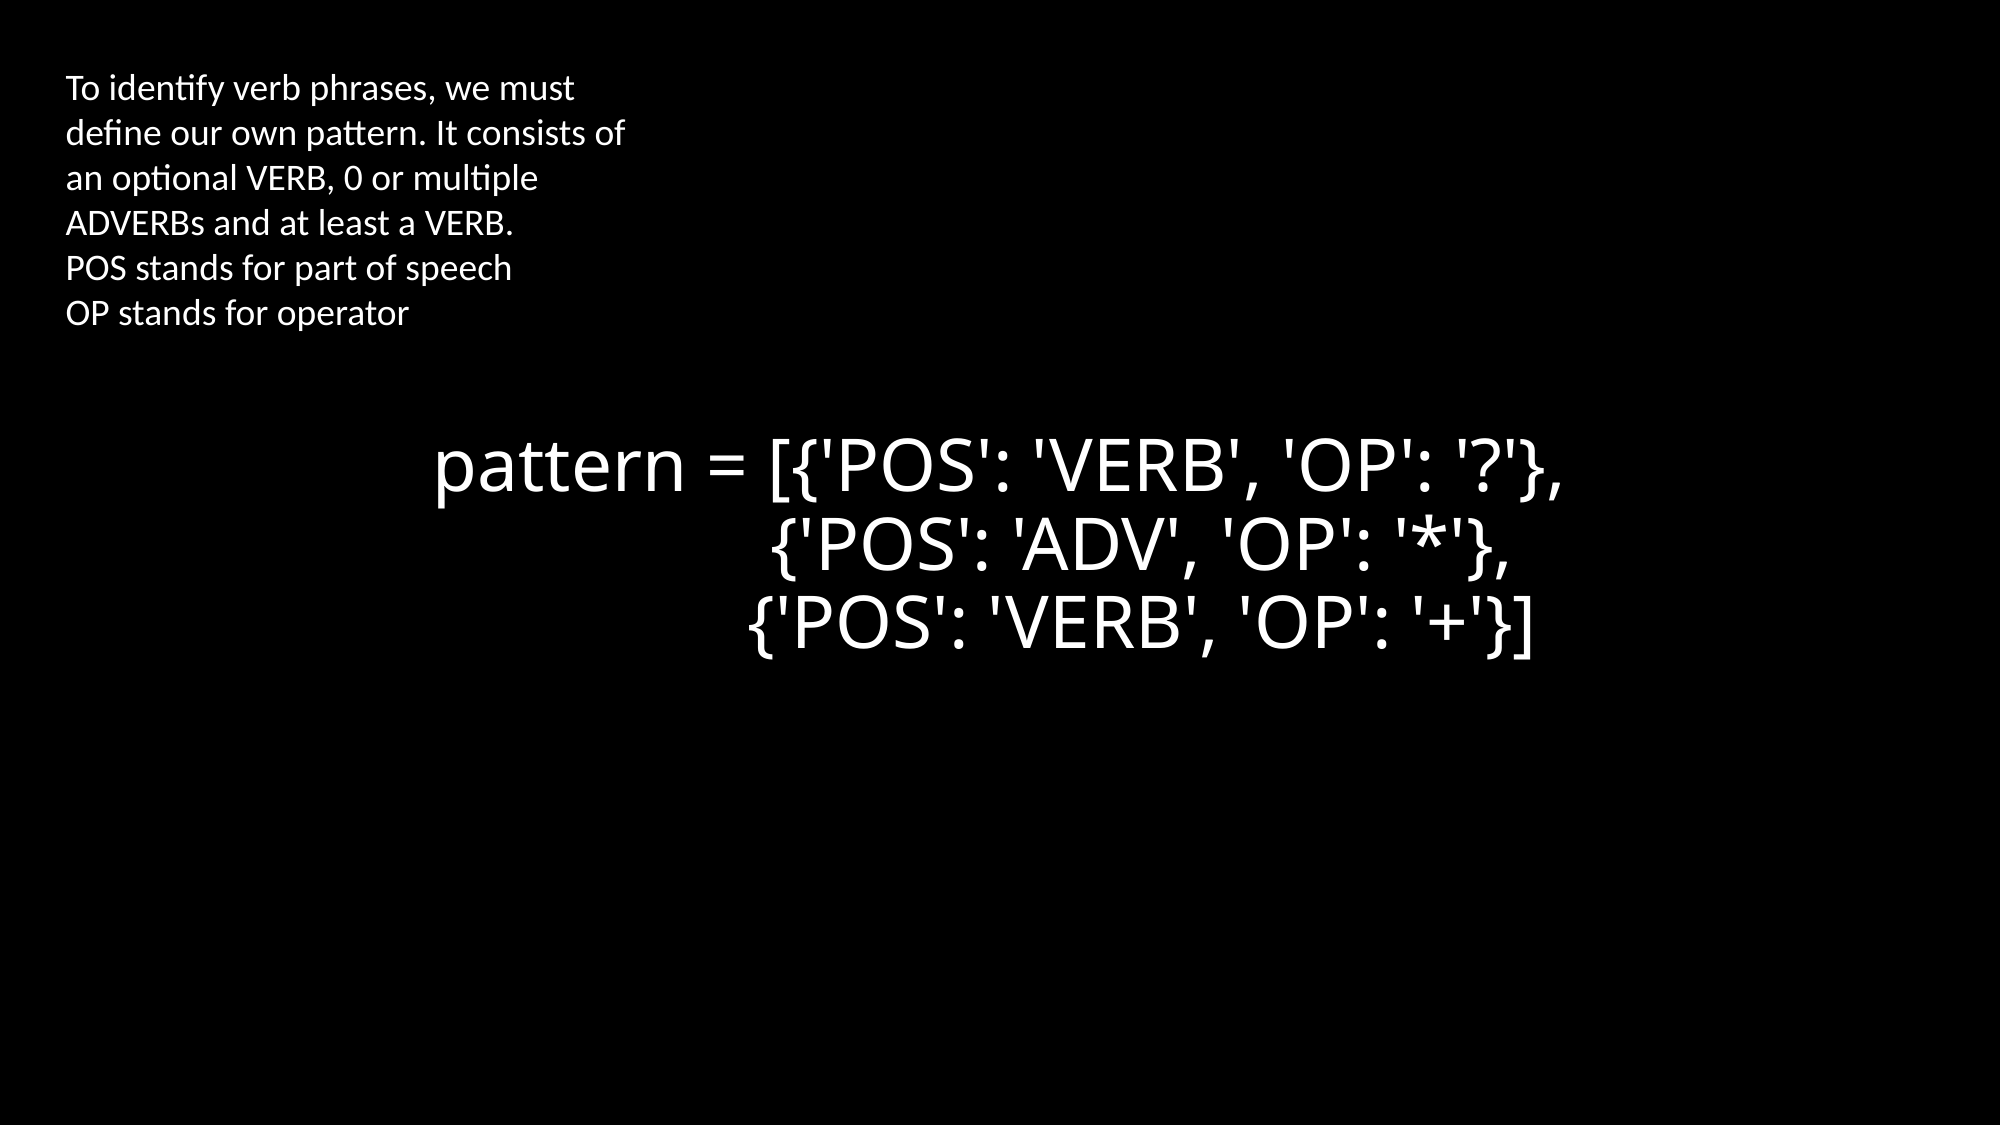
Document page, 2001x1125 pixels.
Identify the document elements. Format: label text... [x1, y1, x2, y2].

text_box To identify verb phrases, we must define our own pattern. It consists of an optional VERB, 0 or multiple ADVERBs and at least a VERB. POS stands for part of speech OP stands for operator [50, 55, 643, 340]
title pattern = [{'POS': 'VERB', 'OP': '?'}, {'POS': 'ADV', 'OP': '*'}, {'POS': 'VERB', 'OP': '+'}] [0, 407, 2000, 673]
